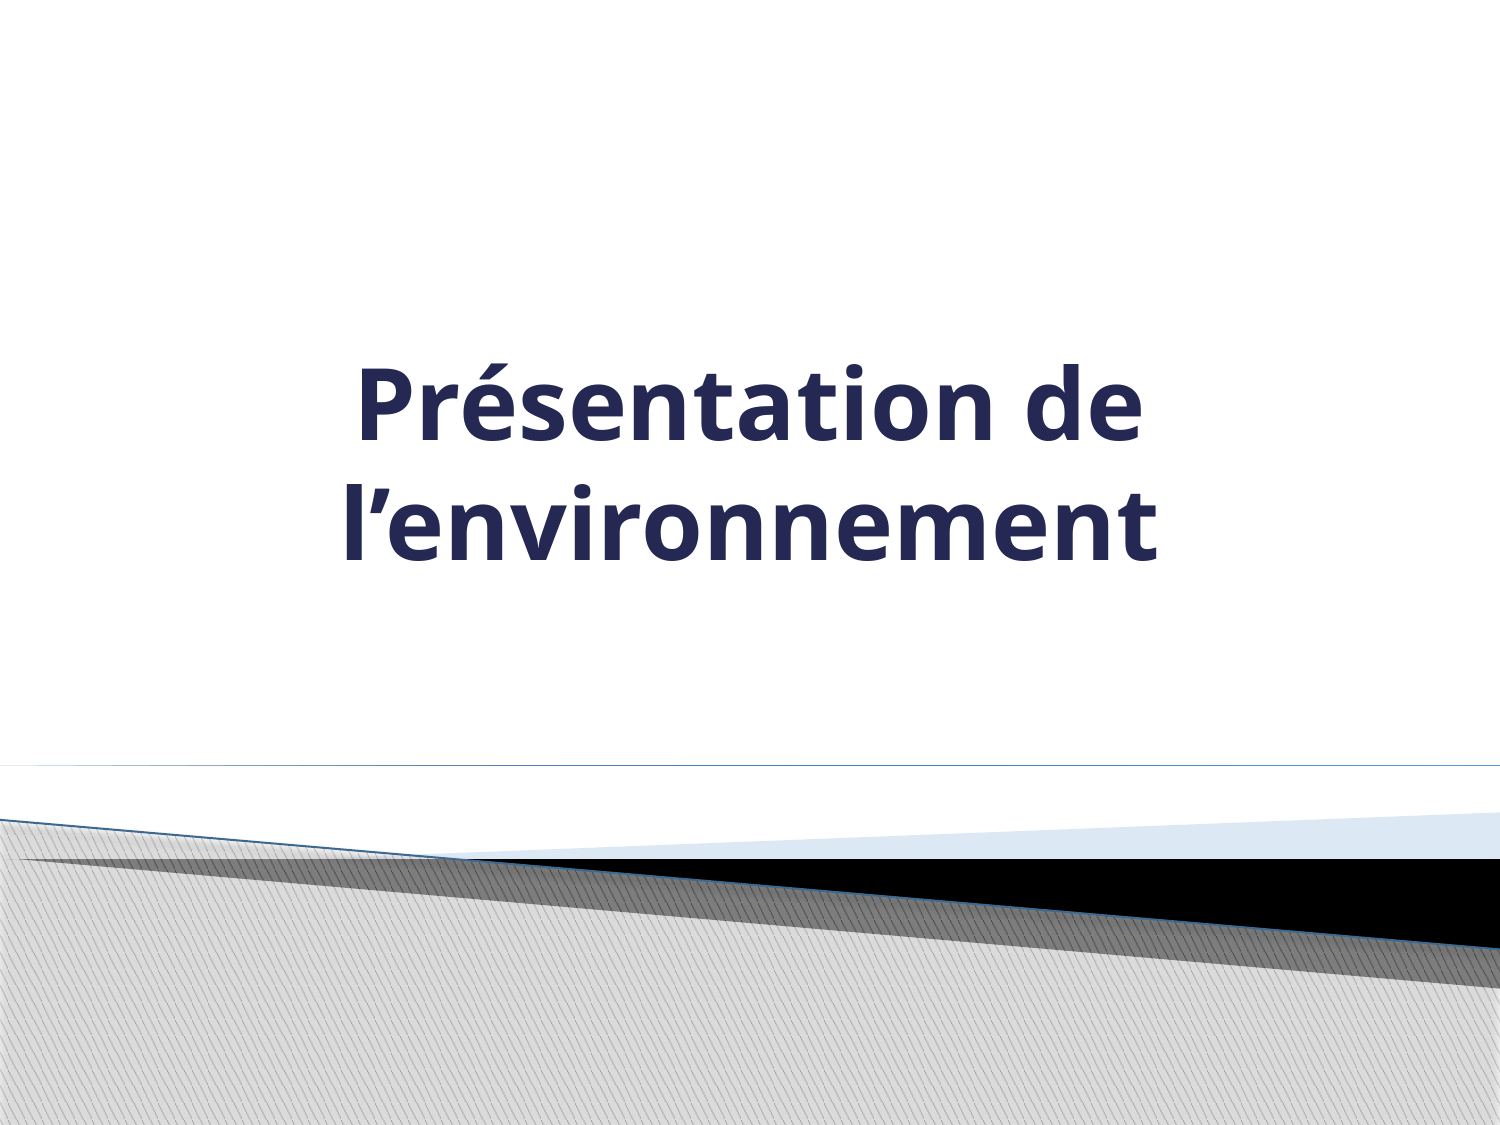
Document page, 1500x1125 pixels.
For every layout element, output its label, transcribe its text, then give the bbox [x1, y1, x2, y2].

title Présentation de l’environnement [112, 287, 1388, 588]
picture [5, 859, 1500, 989]
